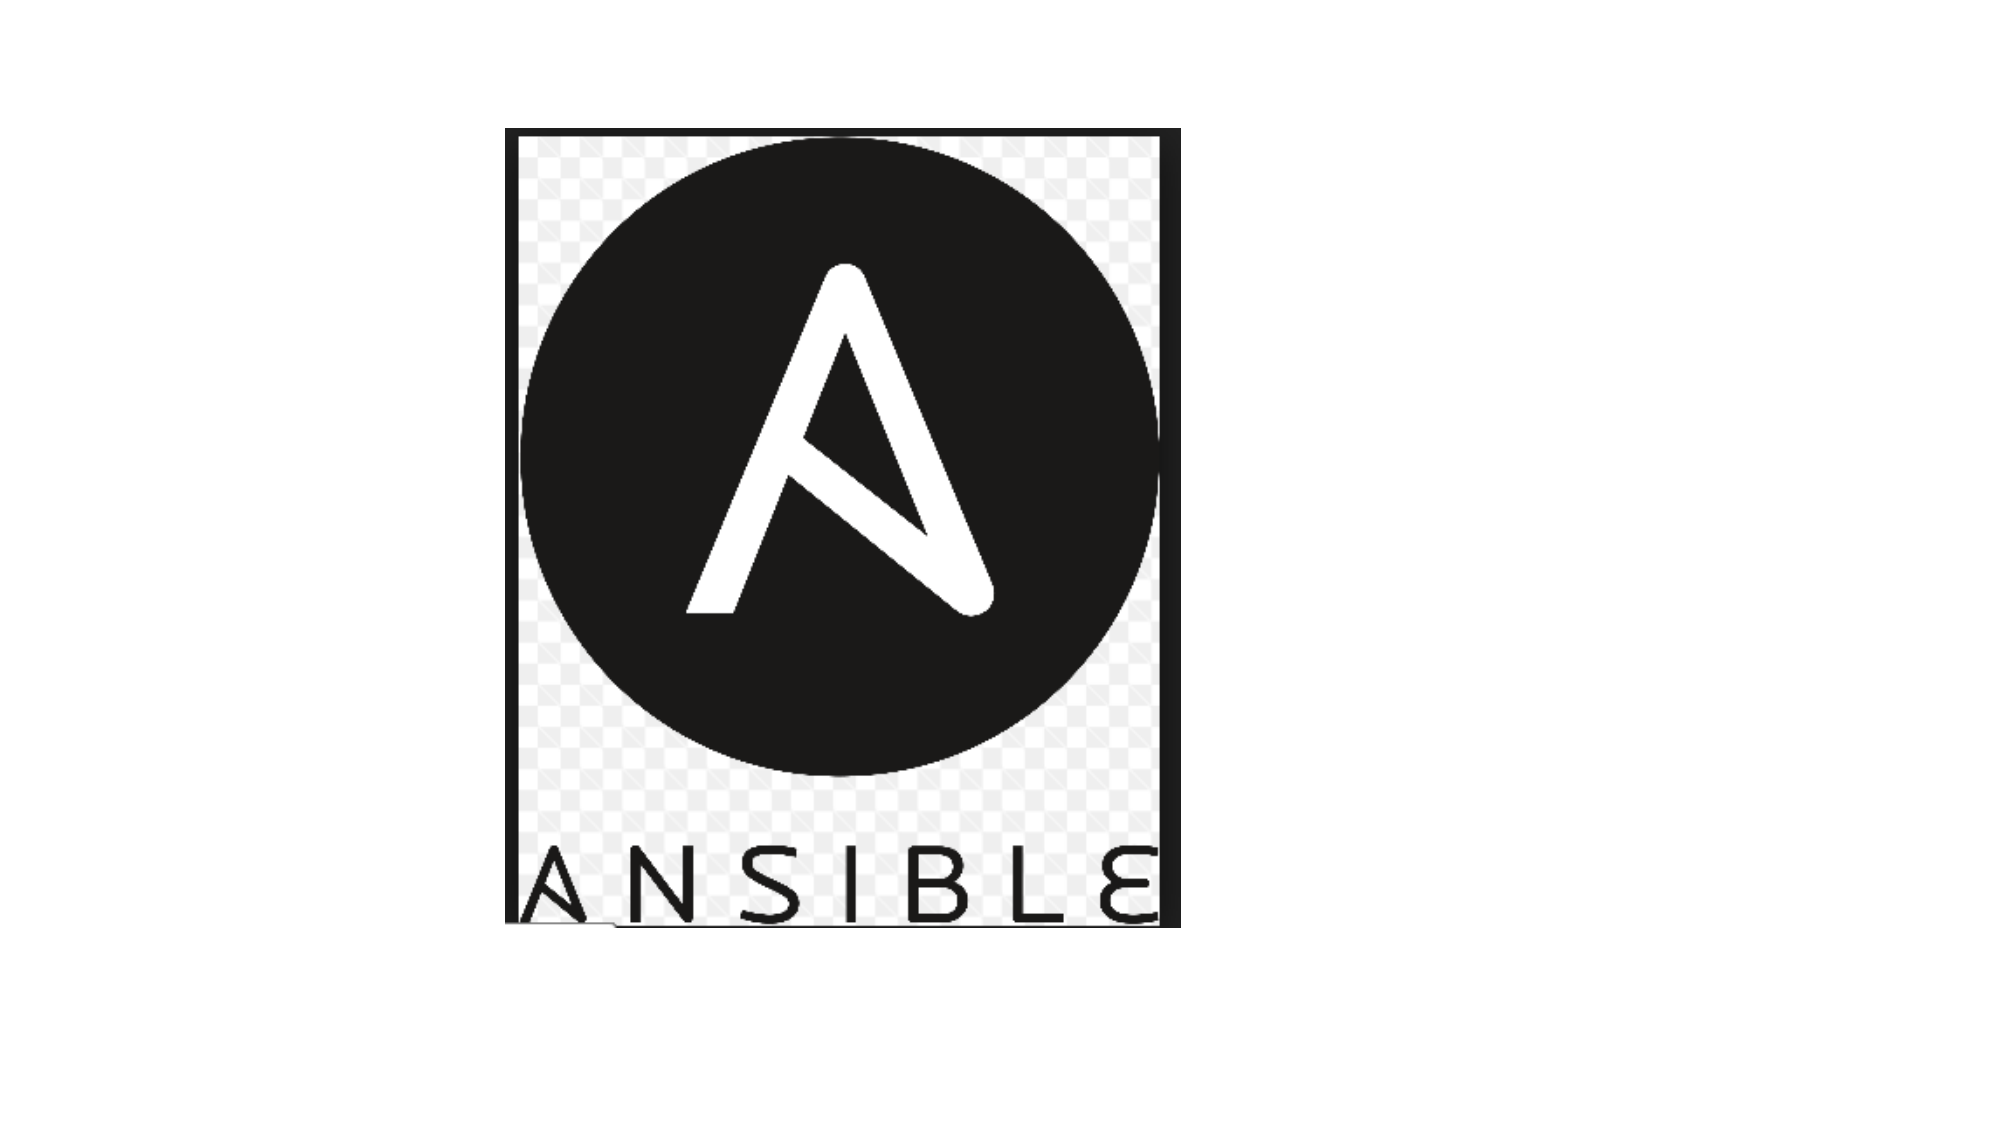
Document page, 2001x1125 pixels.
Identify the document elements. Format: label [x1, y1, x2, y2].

picture [505, 128, 1181, 928]
